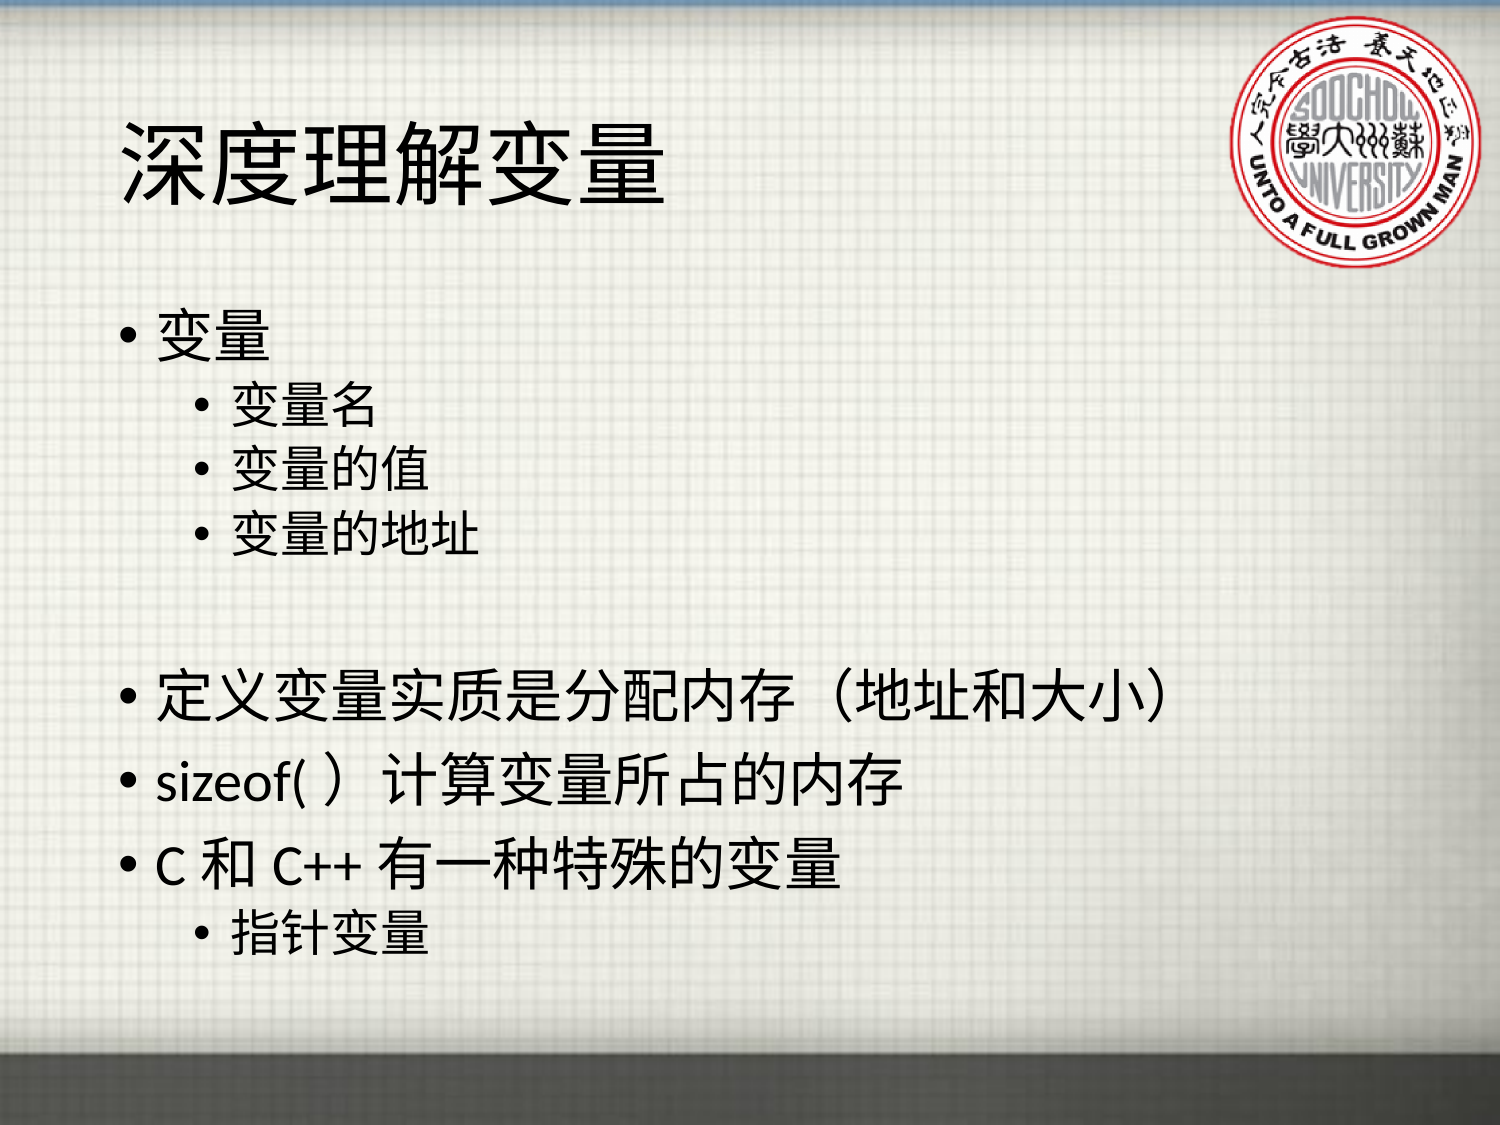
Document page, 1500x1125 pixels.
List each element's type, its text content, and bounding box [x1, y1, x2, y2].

picture [0, 0, 1500, 1125]
title 深度理解变量 [103, 59, 1397, 278]
list 变量 变量名 变量的值 变量的地址 定义变量实质是分配内存（地址和大小） sizeof(）计算变量所占的内存 C和C++有一种特殊的变量 指针变量 [103, 299, 1397, 1014]
